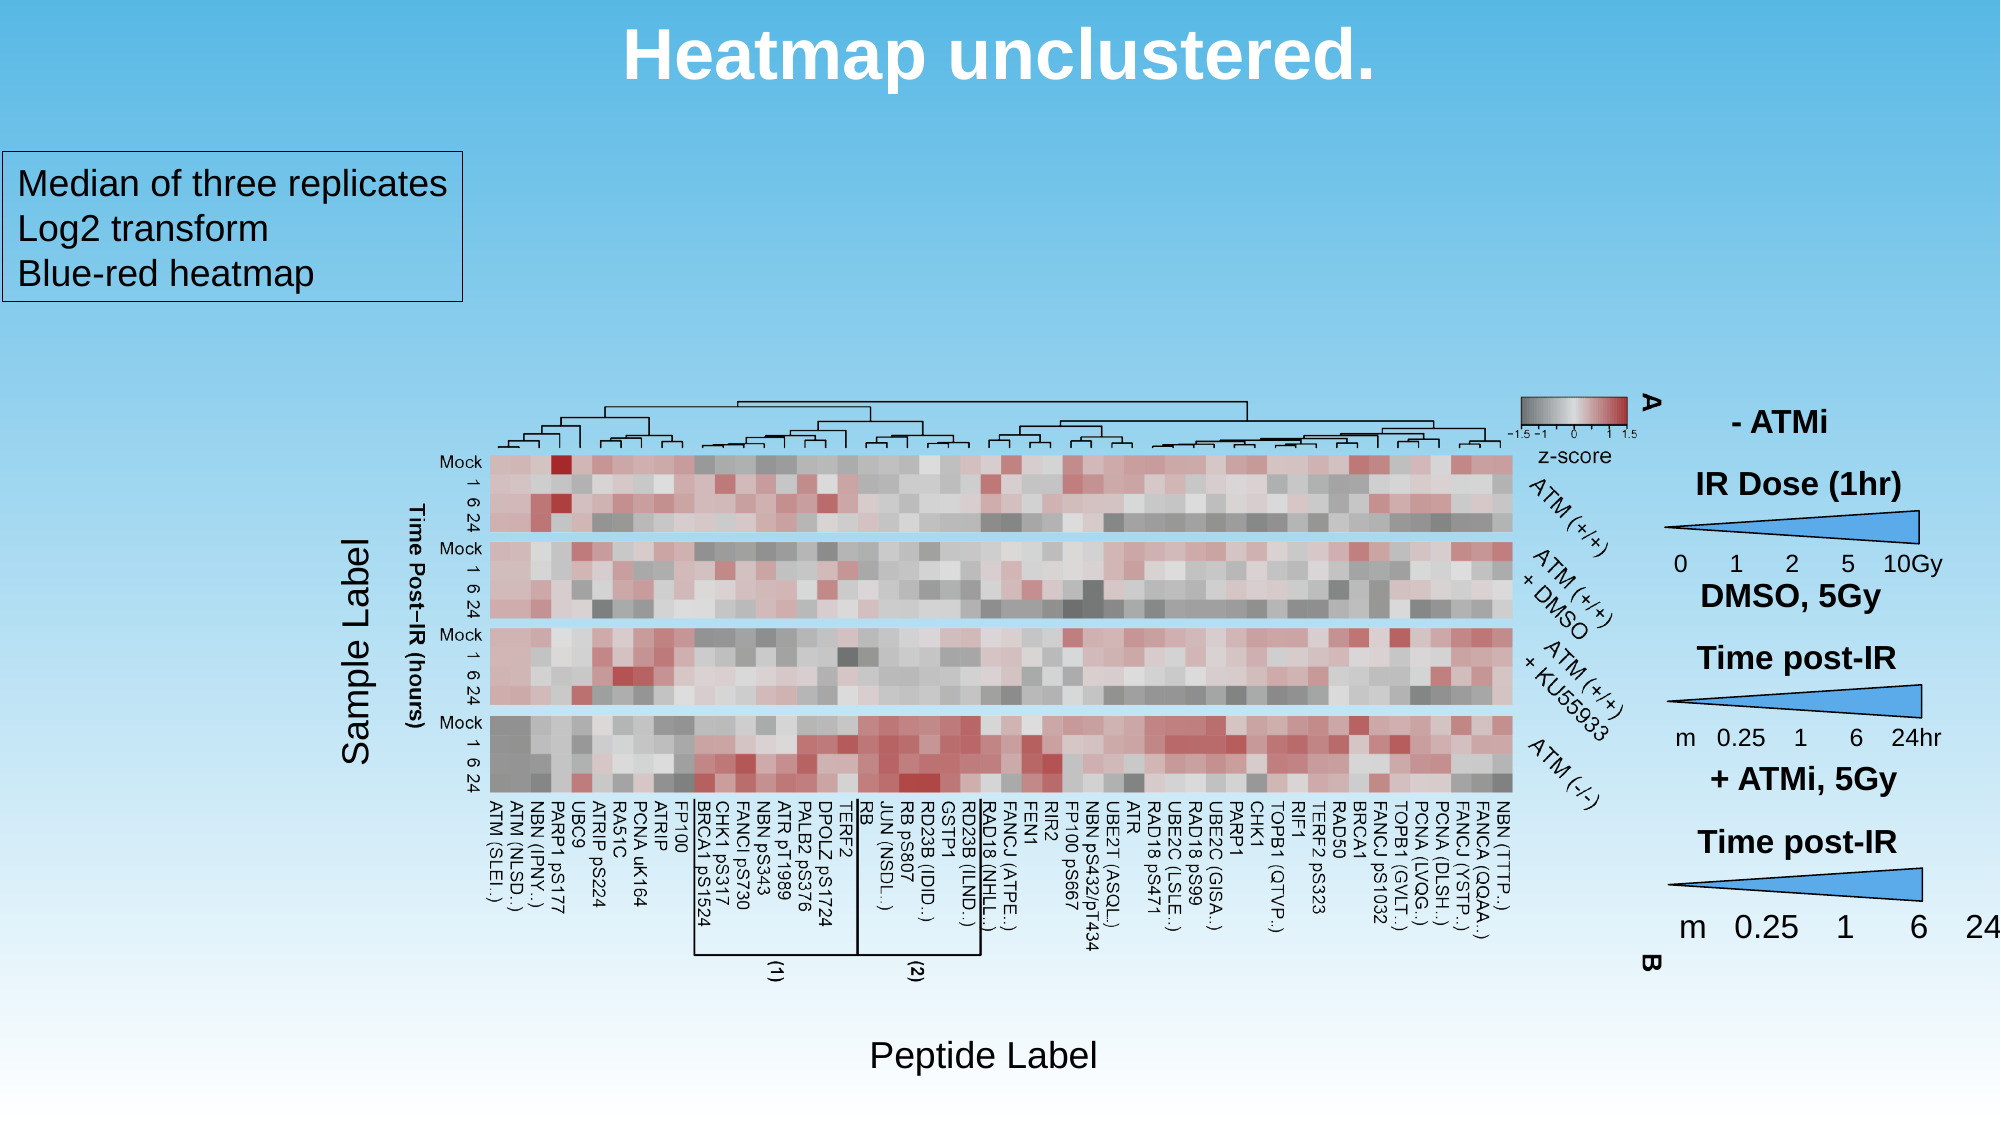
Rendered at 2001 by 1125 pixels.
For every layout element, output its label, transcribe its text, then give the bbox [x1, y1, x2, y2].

text_box [1667, 684, 1922, 718]
text_box m 0.25 1 6 24hr [1665, 897, 2000, 953]
text_box DMSO, 5Gy [1685, 585, 1897, 622]
text_box m 0.25 1 6 24hr [1665, 714, 1958, 759]
picture [365, 41, 1663, 1125]
text_box Sample Label [323, 522, 365, 782]
text_box Heatmap unclustered. [0, 0, 2000, 102]
text_box [1668, 868, 1923, 902]
text_box Median of three replicates Log2 transform Blue-red heatmap [2, 151, 463, 302]
text_box + ATMi, 5Gy [1695, 759, 1913, 805]
text_box [1665, 510, 1920, 544]
text_box Time post-IR [1681, 629, 1912, 684]
text_box 0 1 2 5 10Gy [1665, 540, 1959, 585]
text_box IR Dose (1hr) [1680, 454, 1918, 510]
text_box - ATMi [1716, 392, 1844, 448]
text_box Time post-IR [1682, 812, 1913, 868]
